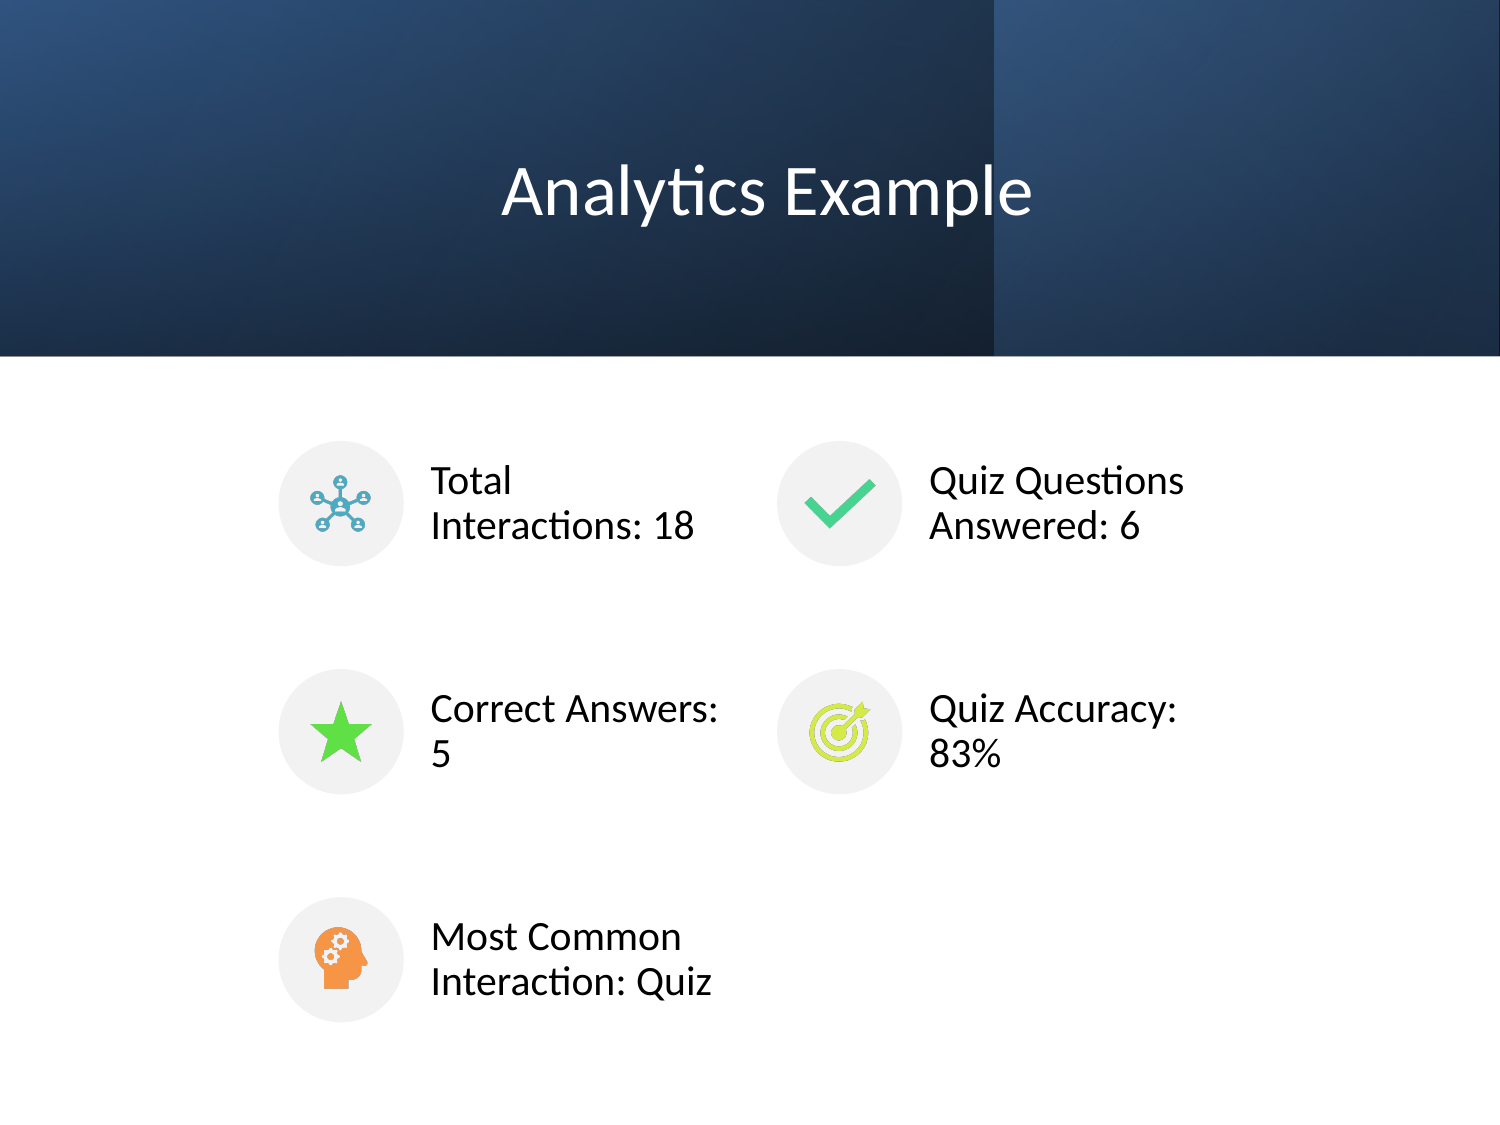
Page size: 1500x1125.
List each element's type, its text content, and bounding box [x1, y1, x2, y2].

title Analytics Example [170, 57, 1366, 316]
text_box [0, 0, 1500, 358]
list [78, 428, 1424, 1035]
text_box [0, 358, 1500, 1125]
